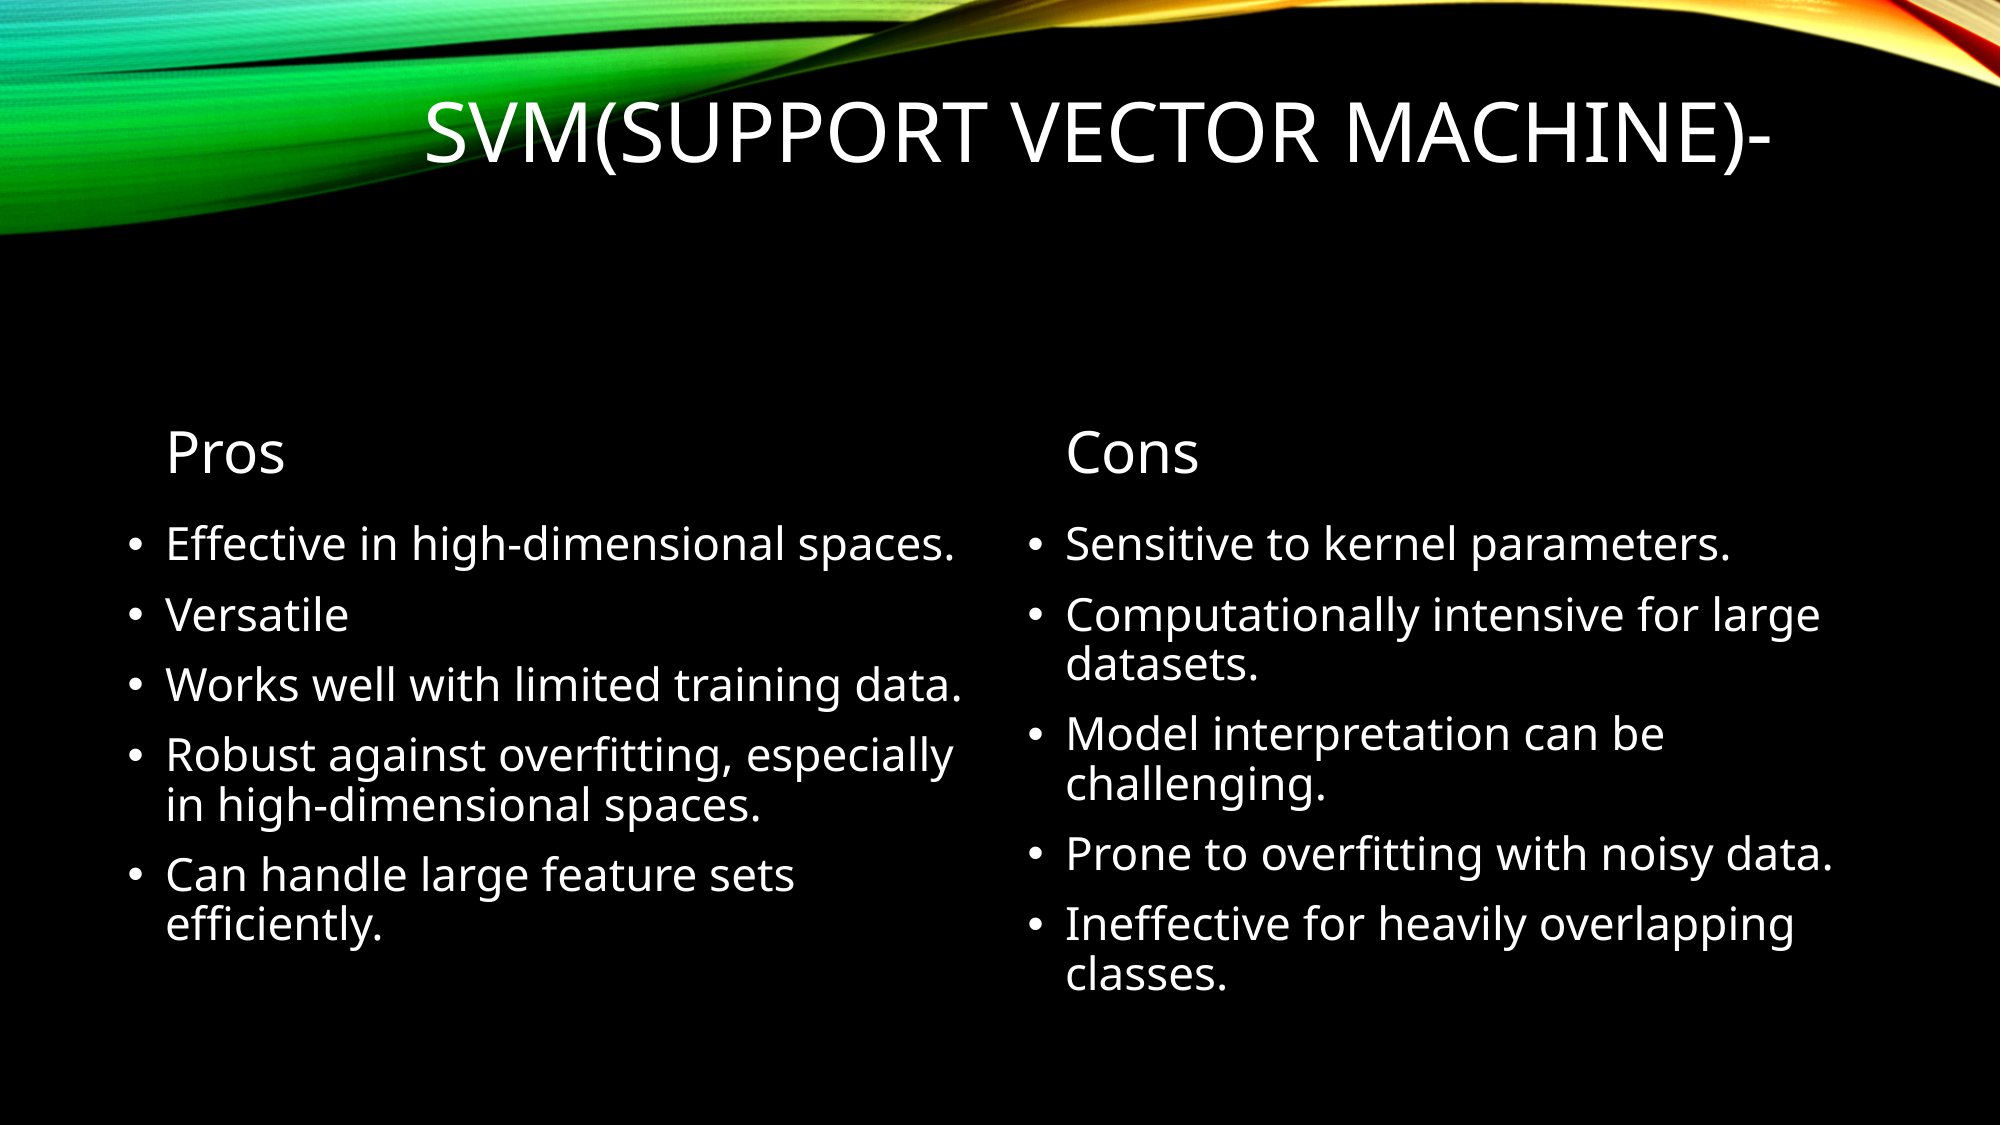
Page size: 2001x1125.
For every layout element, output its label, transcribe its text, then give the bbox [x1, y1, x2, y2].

list Cons [1050, 358, 1888, 494]
list Sensitive to kernel parameters. Computationally intensive for large datasets. Model interpretation can be challenging. Prone to overfitting with noisy data. Ineffective for heavily overlapping classes. [1012, 513, 1888, 1021]
picture [0, 0, 2000, 237]
title SVM(Support Vector Machine)- [335, 29, 1789, 242]
list Effective in high-dimensional spaces. Versatile Works well with limited training data. Robust against overfitting, especially in high-dimensional spaces. Can handle large feature sets efficiently. [112, 513, 984, 1021]
list Pros [150, 358, 984, 494]
